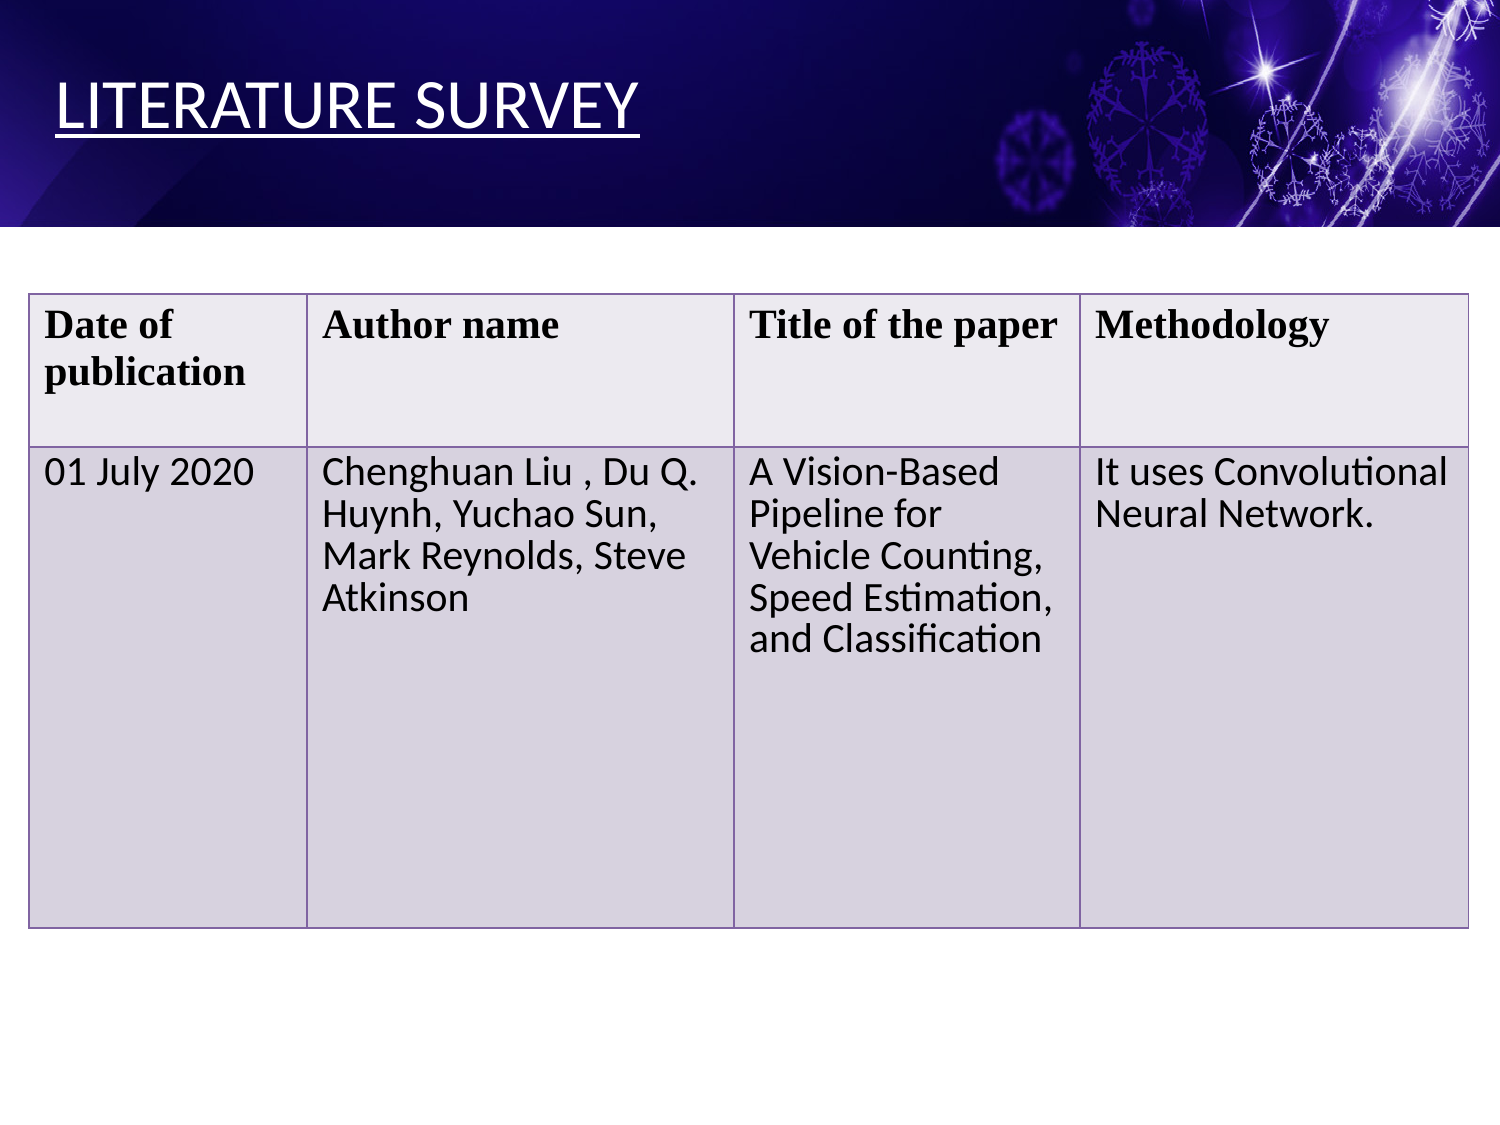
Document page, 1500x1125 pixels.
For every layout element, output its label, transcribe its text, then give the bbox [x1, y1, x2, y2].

table_header Author name [308, 295, 733, 446]
table_header Date of publication [30, 295, 306, 446]
table_cell It uses Convolutional Neural Network. [1081, 448, 1468, 927]
table_cell Chenghuan Liu , Du Q. Huynh, Yuchao Sun, Mark Reynolds, Steve Atkinson [308, 448, 733, 927]
table_header Title of the paper [735, 295, 1079, 446]
picture [0, 0, 1500, 1125]
table_cell A Vision-Based Pipeline for Vehicle Counting, Speed Estimation, and Classification [735, 448, 1079, 927]
table_cell 01 July 2020 [30, 448, 306, 927]
table_header Methodology [1081, 295, 1468, 446]
text_box LITERATURE SURVEY [40, 50, 792, 151]
